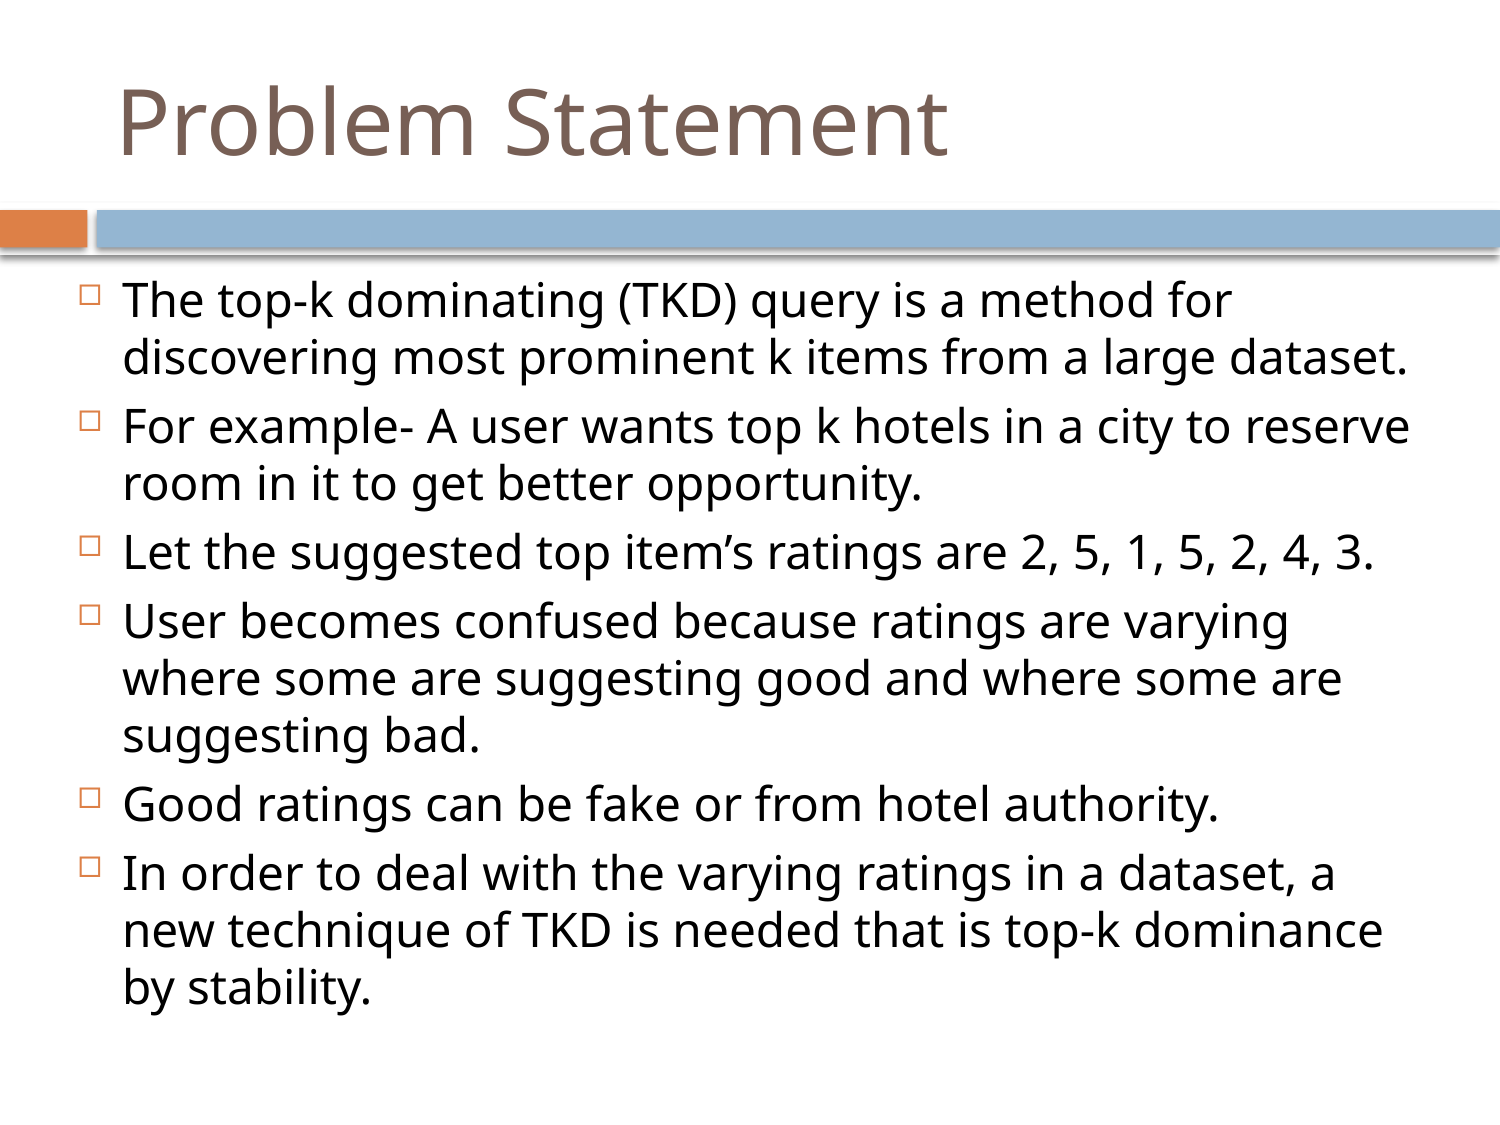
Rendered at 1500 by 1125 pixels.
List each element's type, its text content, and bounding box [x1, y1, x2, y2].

title Problem Statement [100, 37, 1438, 200]
list The top-k dominating (TKD) query is a method for discovering most prominent k items from a large dataset. For example- A user wants top k hotels in a city to reserve room in it to get better opportunity. Let the suggested top item’s ratings are 2, 5, 1, 5, 2, 4, 3. User becomes confused because ratings are varying where some are suggesting good and where some are suggesting bad. Good ratings can be fake or from hotel authority. In order to deal with the varying ratings in a dataset, a new technique of TKD is needed that is top-k dominance by stability. [62, 262, 1438, 1050]
